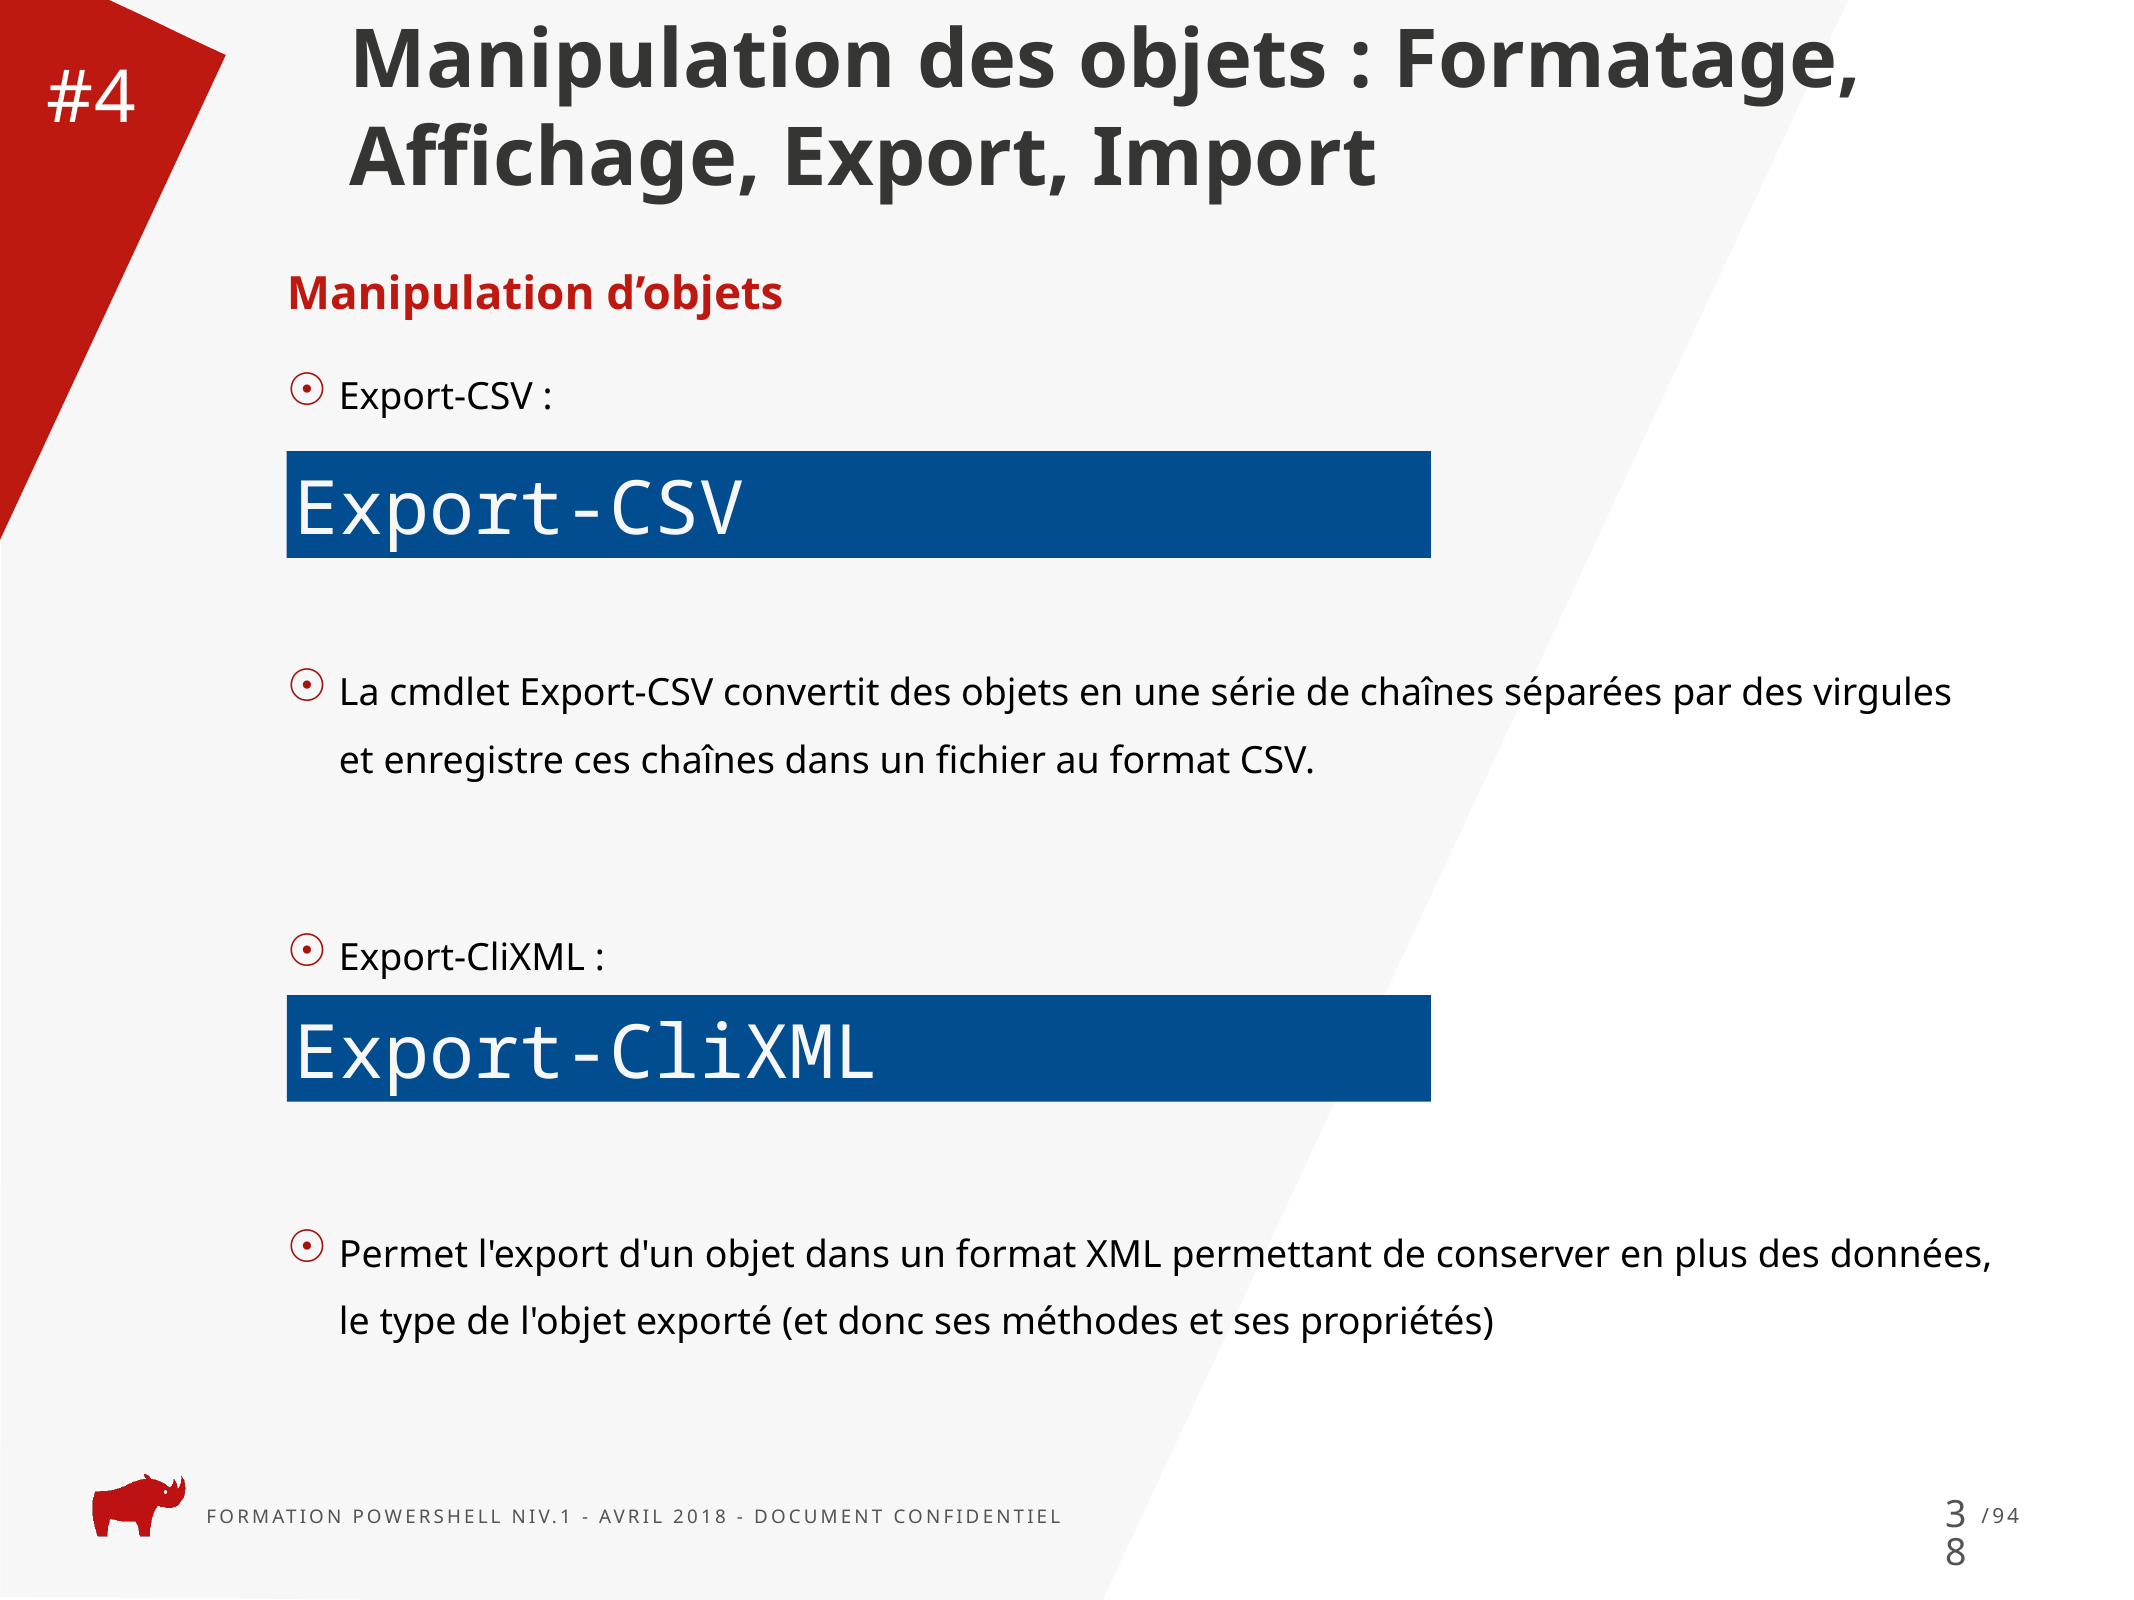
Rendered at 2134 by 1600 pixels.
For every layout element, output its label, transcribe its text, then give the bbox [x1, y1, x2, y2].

slide_number 38 [1936, 1481, 1979, 1538]
picture [44, 1440, 230, 1572]
text_box Export-CliXML [286, 995, 1431, 1102]
text_box Export-CSV [286, 451, 1431, 558]
text_box #4 [38, 40, 145, 145]
title Manipulation des objets : Formatage, Affichage, Export, Import [340, 0, 2134, 211]
text_box Manipulation d’objets Export-CSV : La cmdlet Export-CSV convertit des objets en une série de chaînes séparées par des virgules et enregistre ces chaînes dans un fichier au format CSV. Export-CliXML : Permet l'export d'un objet dans un format XML permettant de conserver en plus des données, le type de l'objet exporté (et donc ses méthodes et ses propriétés) [286, 263, 1996, 1449]
